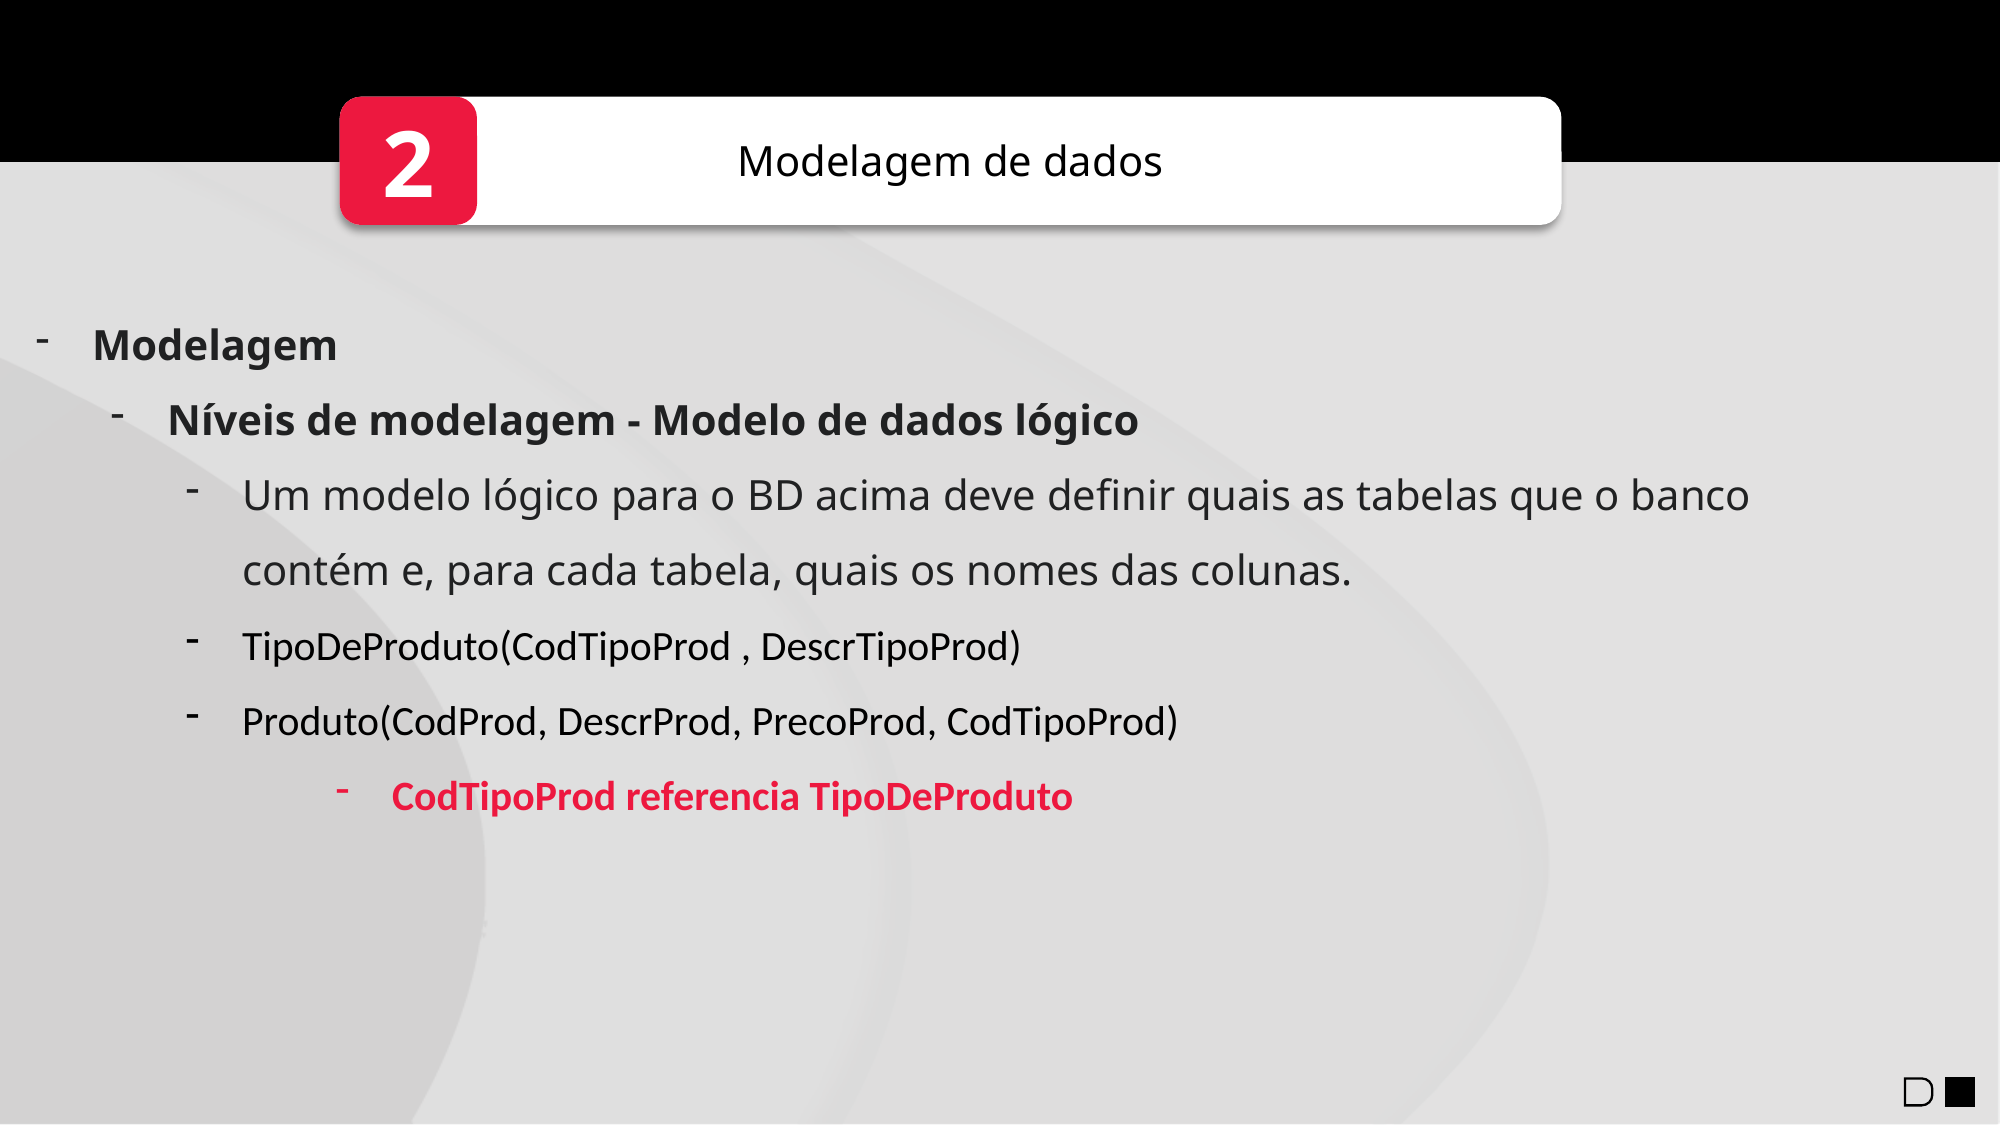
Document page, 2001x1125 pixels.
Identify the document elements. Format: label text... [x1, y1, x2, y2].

text_box [0, 0, 2000, 162]
text_box Modelagem Níveis de modelagem - Modelo de dados lógico Um modelo lógico para o BD acima deve definir quais as tabelas que o banco contém e, para cada tabela, quais os nomes das colunas. TipoDeProduto(CodTipoProd , DescrTipoProd) Produto(CodProd, DescrProd, PrecoProd, CodTipoProd) CodTipoProd referencia TipoDeProduto [20, 286, 1918, 1053]
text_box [1903, 1077, 1975, 1107]
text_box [339, 96, 1562, 225]
